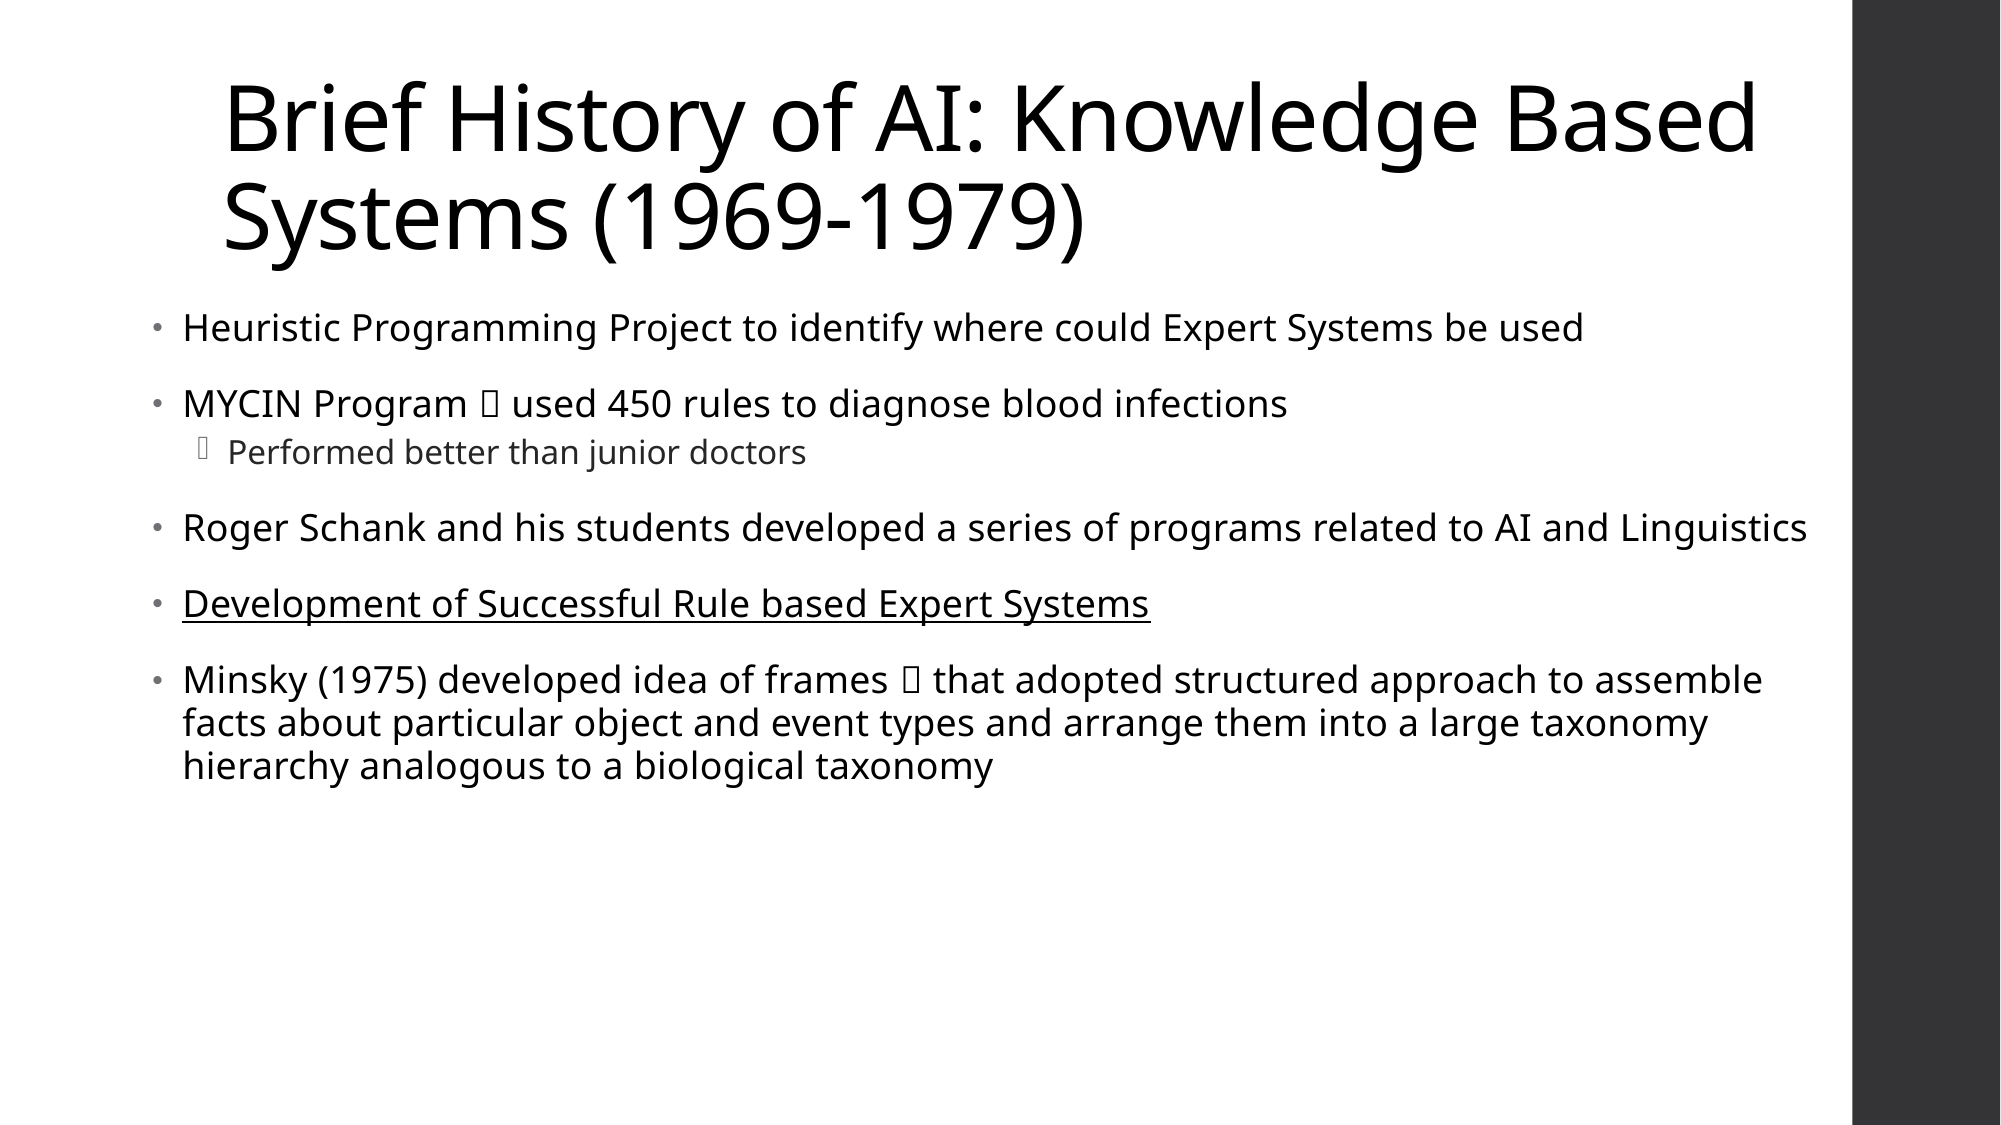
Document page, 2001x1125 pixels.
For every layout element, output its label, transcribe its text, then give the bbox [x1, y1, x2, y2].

title Brief History of AI: Knowledge Based Systems (1969-1979) [206, 60, 1797, 278]
list Heuristic Programming Project to identify where could Expert Systems be used MYCIN Program  used 450 rules to diagnose blood infections Performed better than junior doctors Roger Schank and his students developed a series of programs related to AI and Linguistics Development of Successful Rule based Expert Systems Minsky (1975) developed idea of frames  that adopted structured approach to assemble facts about particular object and event types and arrange them into a large taxonomy hierarchy analogous to a biological taxonomy [137, 299, 1863, 1106]
